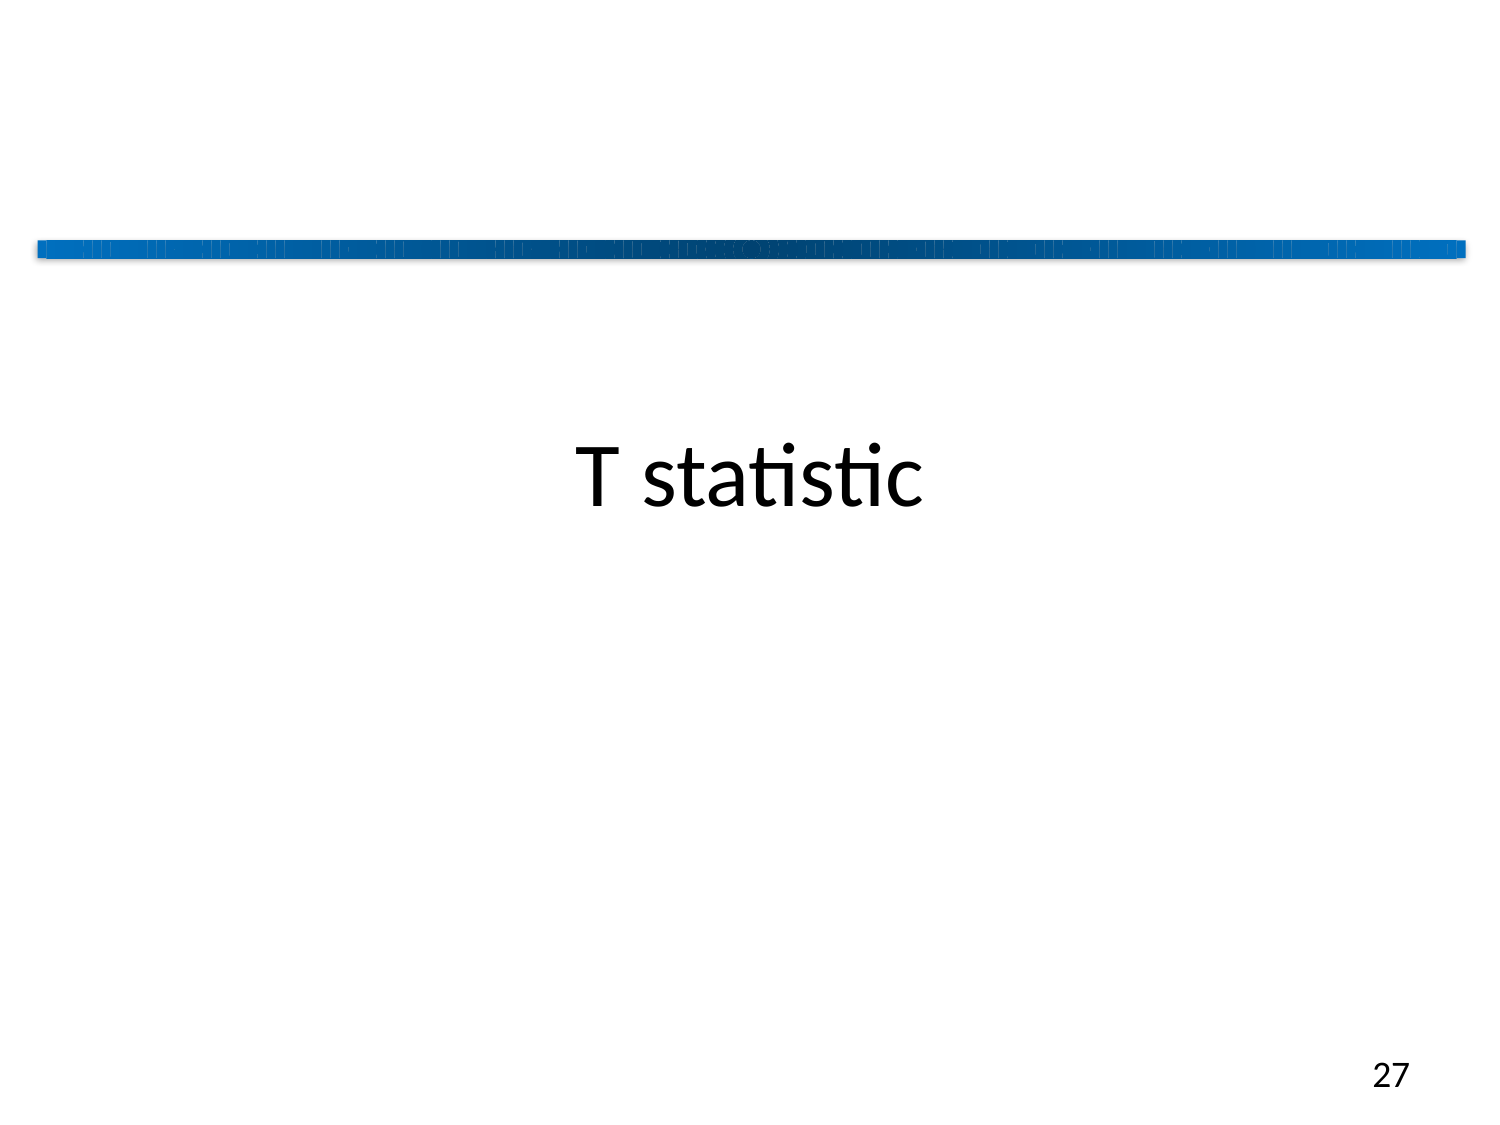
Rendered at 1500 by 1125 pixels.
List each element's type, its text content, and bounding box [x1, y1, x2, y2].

title T statistic [112, 349, 1388, 591]
slide_number 27 [1074, 1042, 1425, 1103]
